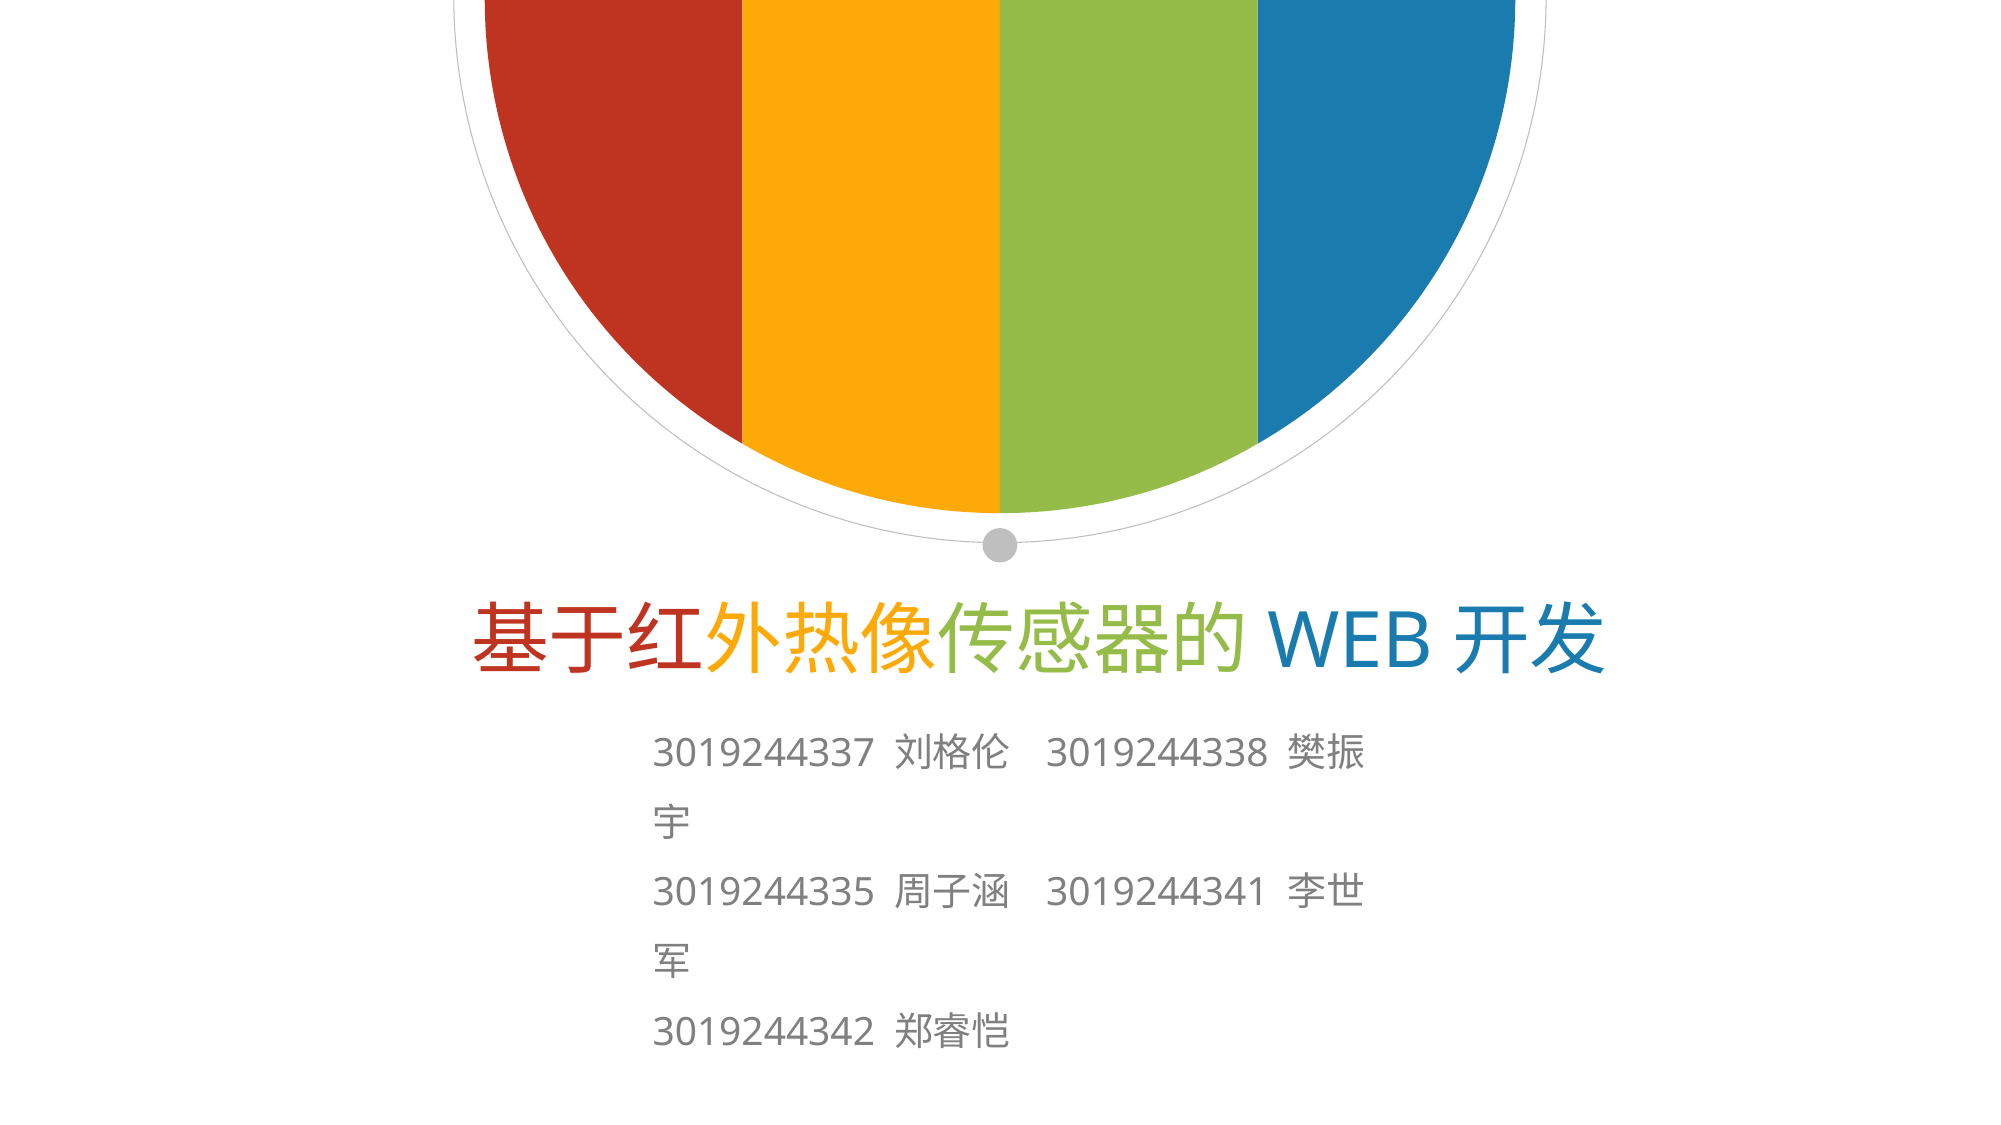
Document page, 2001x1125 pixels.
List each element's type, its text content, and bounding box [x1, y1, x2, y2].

text_box 基于红外热像传感器的WEB开发 [192, 582, 1886, 691]
text_box 3019244337 刘格伦 3019244338 樊振宇 3019244335 周子涵 3019244341 李世军 3019244342 郑睿恺 [637, 696, 1410, 1061]
